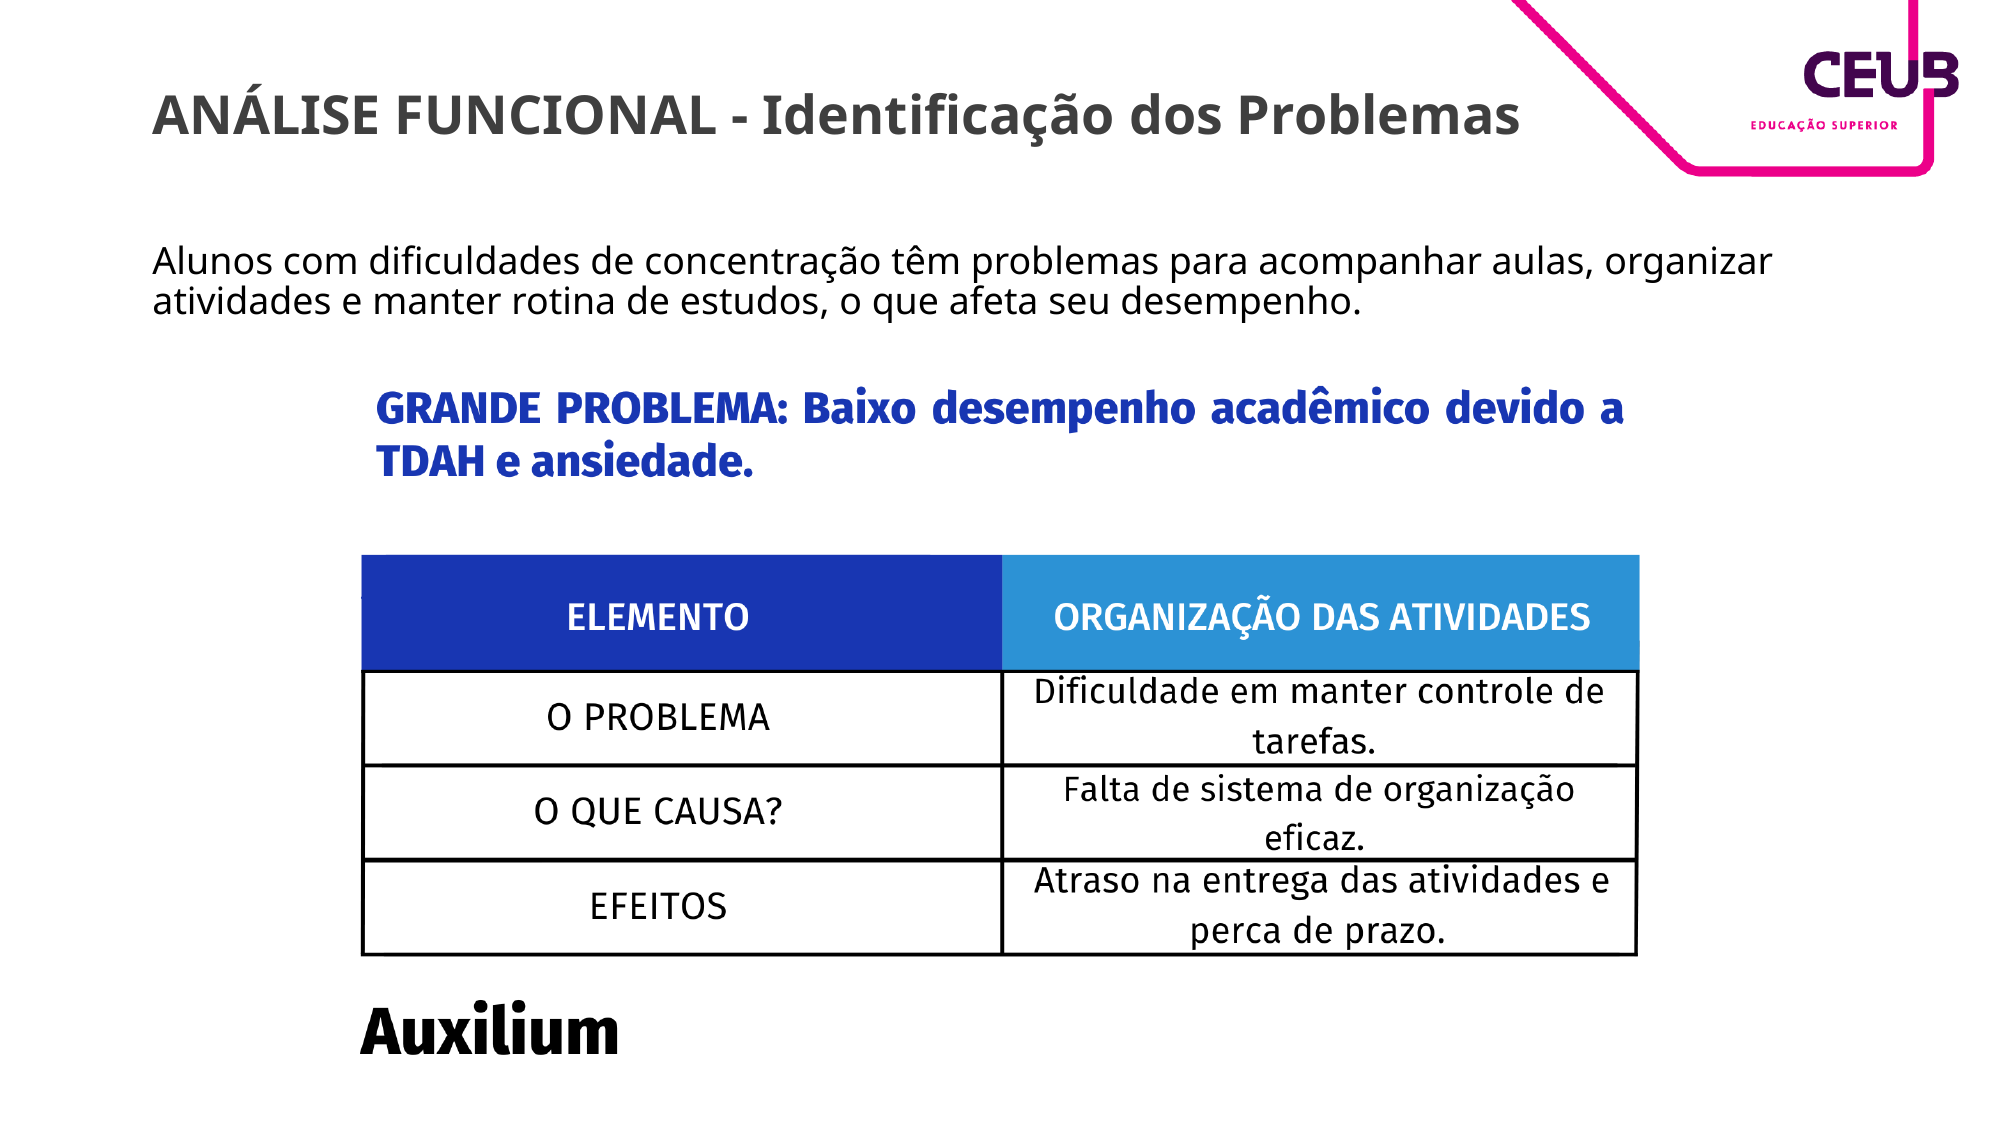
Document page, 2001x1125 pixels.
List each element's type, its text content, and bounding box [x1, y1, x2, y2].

picture [331, 344, 1669, 1098]
picture [1479, 0, 1986, 206]
list Alunos com dificuldades de concentração têm problemas para acompanhar aulas, organizar atividades e manter rotina de estudos, o que afeta seu desempenho. [137, 234, 1863, 980]
title ANÁLISE FUNCIONAL - Identificação dos Problemas [137, 59, 1863, 175]
